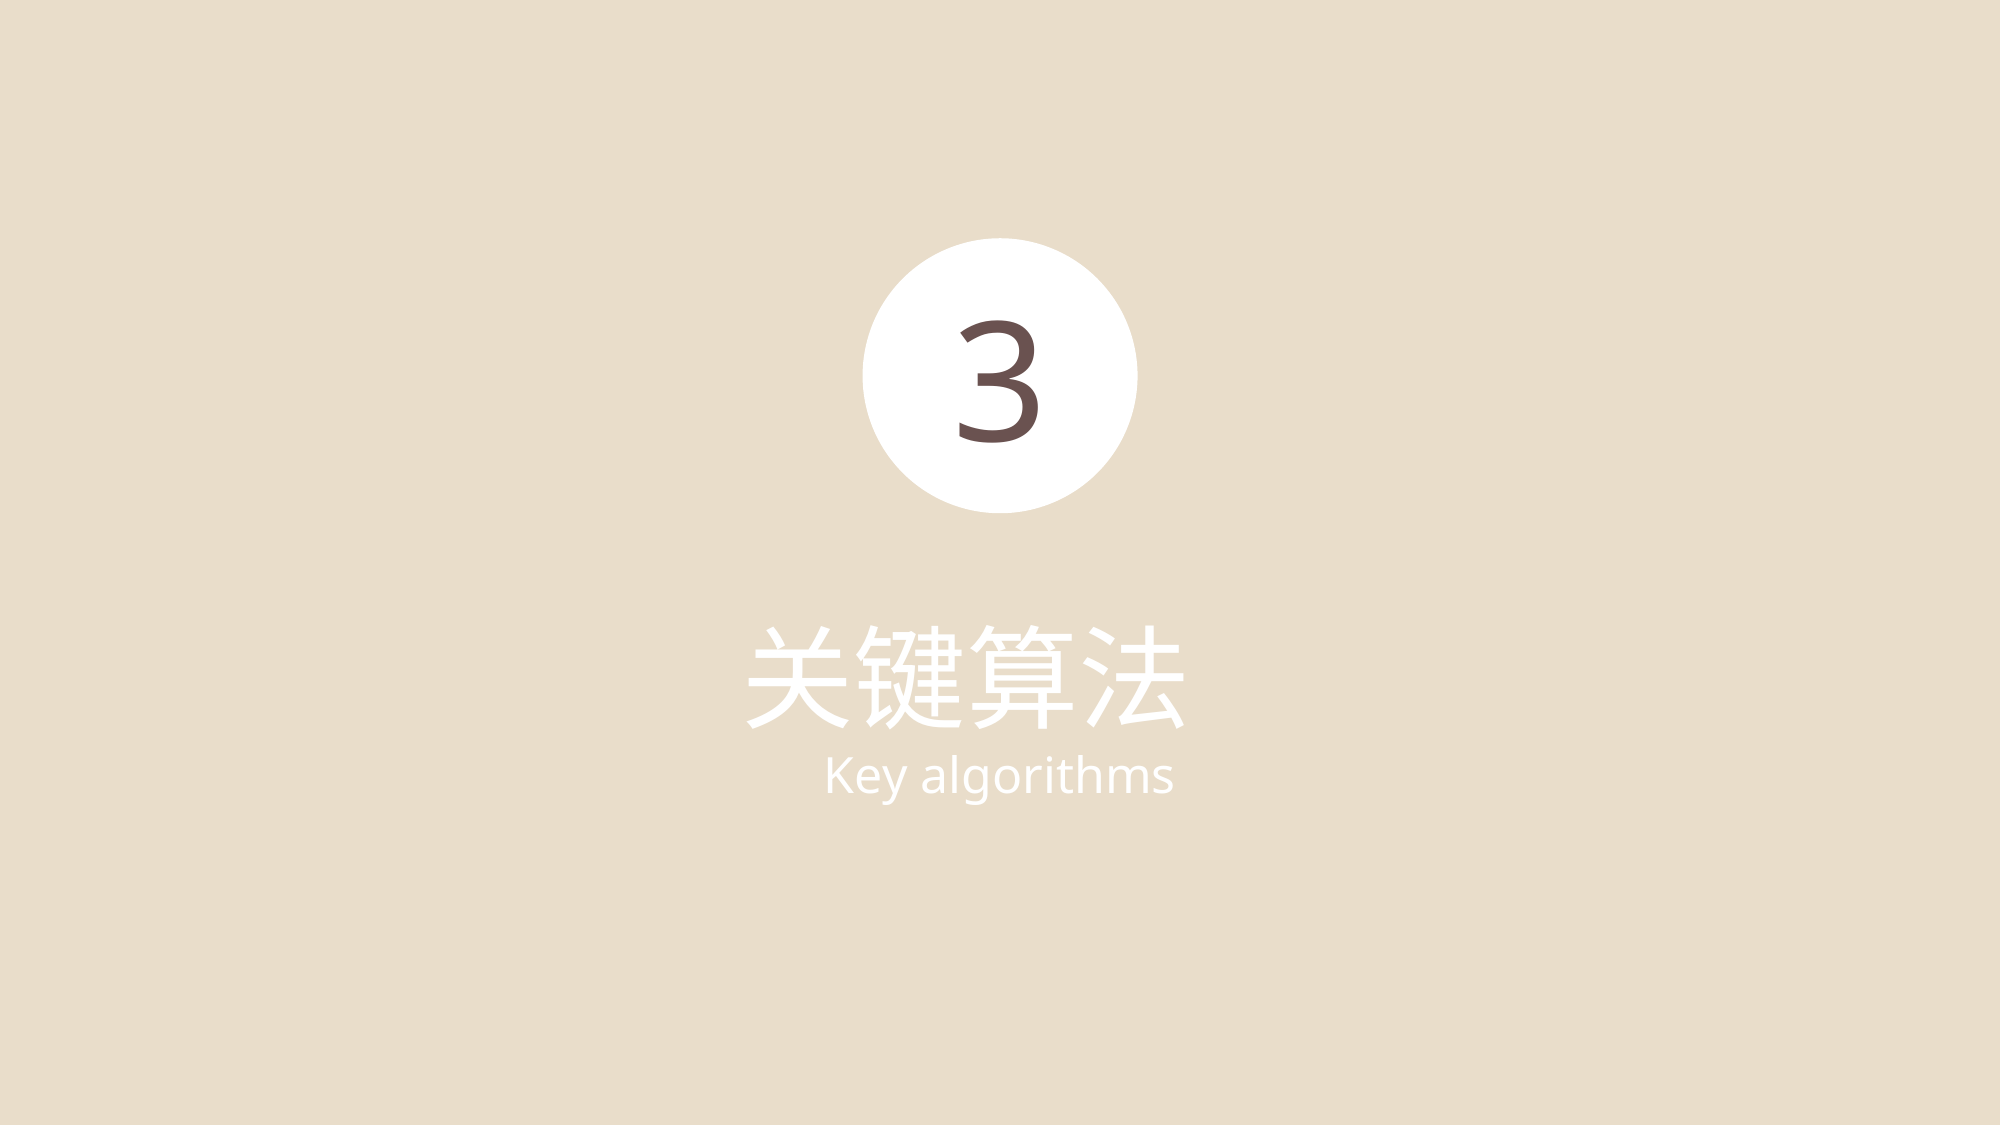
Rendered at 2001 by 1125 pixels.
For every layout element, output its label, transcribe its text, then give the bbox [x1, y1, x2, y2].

text_box [914, 237, 1086, 267]
text_box [911, 482, 1089, 515]
text_box [861, 304, 881, 447]
text_box 关键算法 Key algorithms [726, 600, 1274, 811]
text_box [1119, 304, 1139, 447]
text_box 3 [881, 267, 1119, 482]
